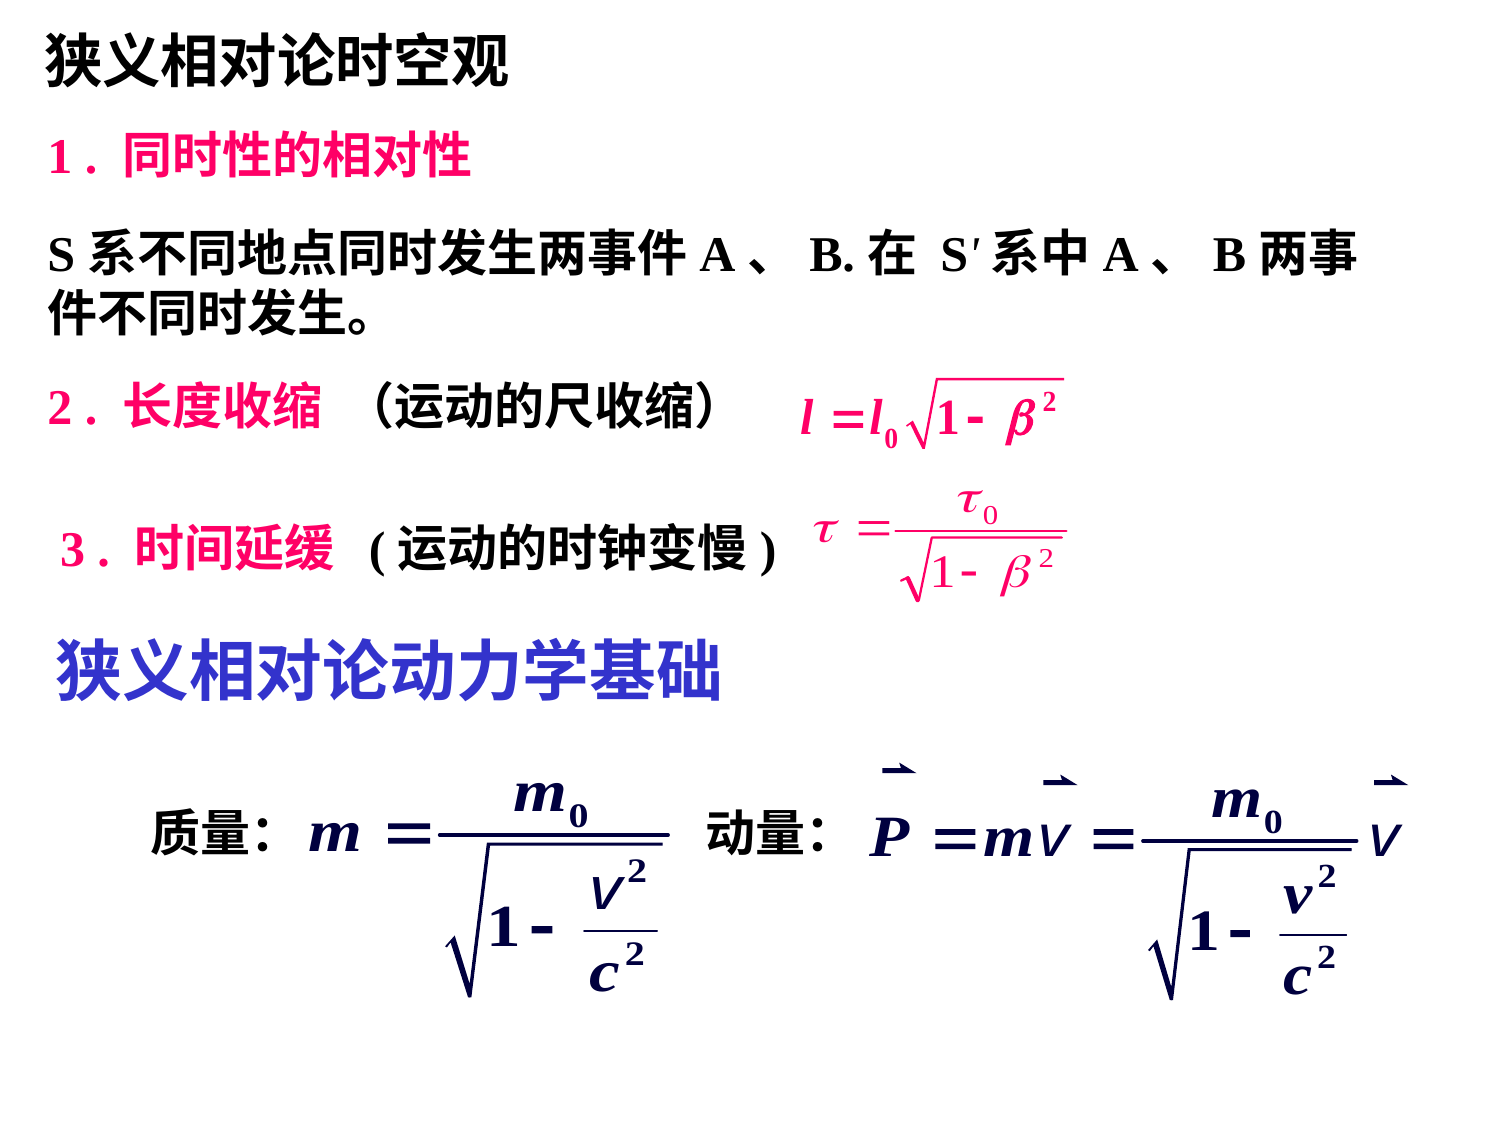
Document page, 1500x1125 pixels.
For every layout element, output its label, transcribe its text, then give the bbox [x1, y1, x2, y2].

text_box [807, 468, 1075, 610]
text_box 1 . 同时性的相对性 [32, 115, 508, 191]
text_box 狭义相对论动力学基础 [41, 621, 1034, 717]
text_box 2 . 长度收缩 （运动的尺收缩） [32, 366, 792, 442]
text_box 狭义相对论时空观 [29, 16, 597, 102]
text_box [792, 366, 1073, 457]
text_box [135, 751, 678, 1007]
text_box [690, 716, 1411, 1010]
text_box 3 . 时间延缓 (运动的时钟变慢) [45, 509, 807, 584]
text_box S系不同地点同时发生两事件A、B.在 S'系中A、B两事件不同时发生。 [32, 214, 1400, 434]
